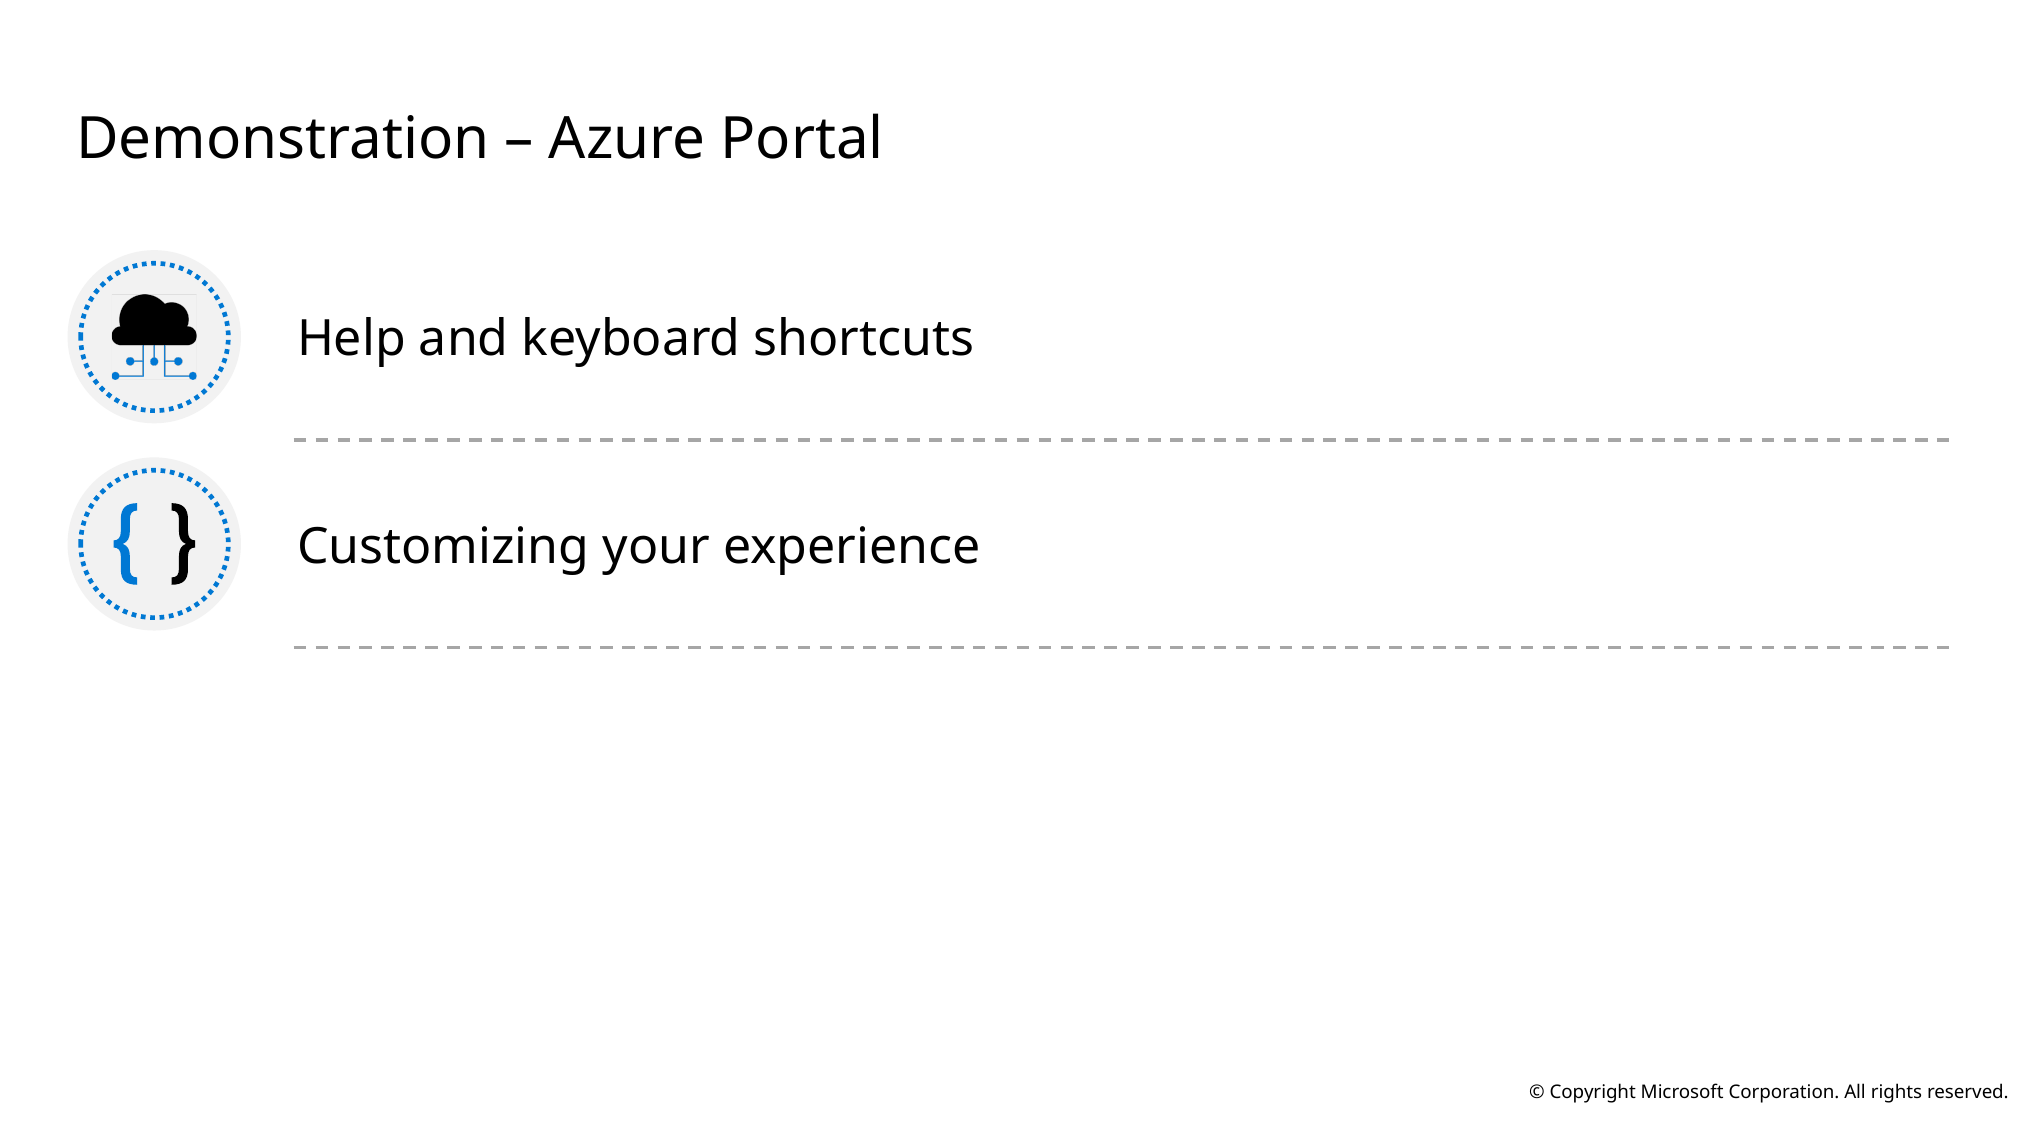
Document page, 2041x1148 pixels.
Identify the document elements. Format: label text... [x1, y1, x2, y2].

picture [67, 456, 242, 631]
picture [67, 249, 242, 424]
title Demonstration – Azure Portal [76, 103, 1969, 172]
text_box Help and keyboard shortcuts [296, 249, 1971, 421]
text_box Customizing your experience [296, 457, 1971, 629]
